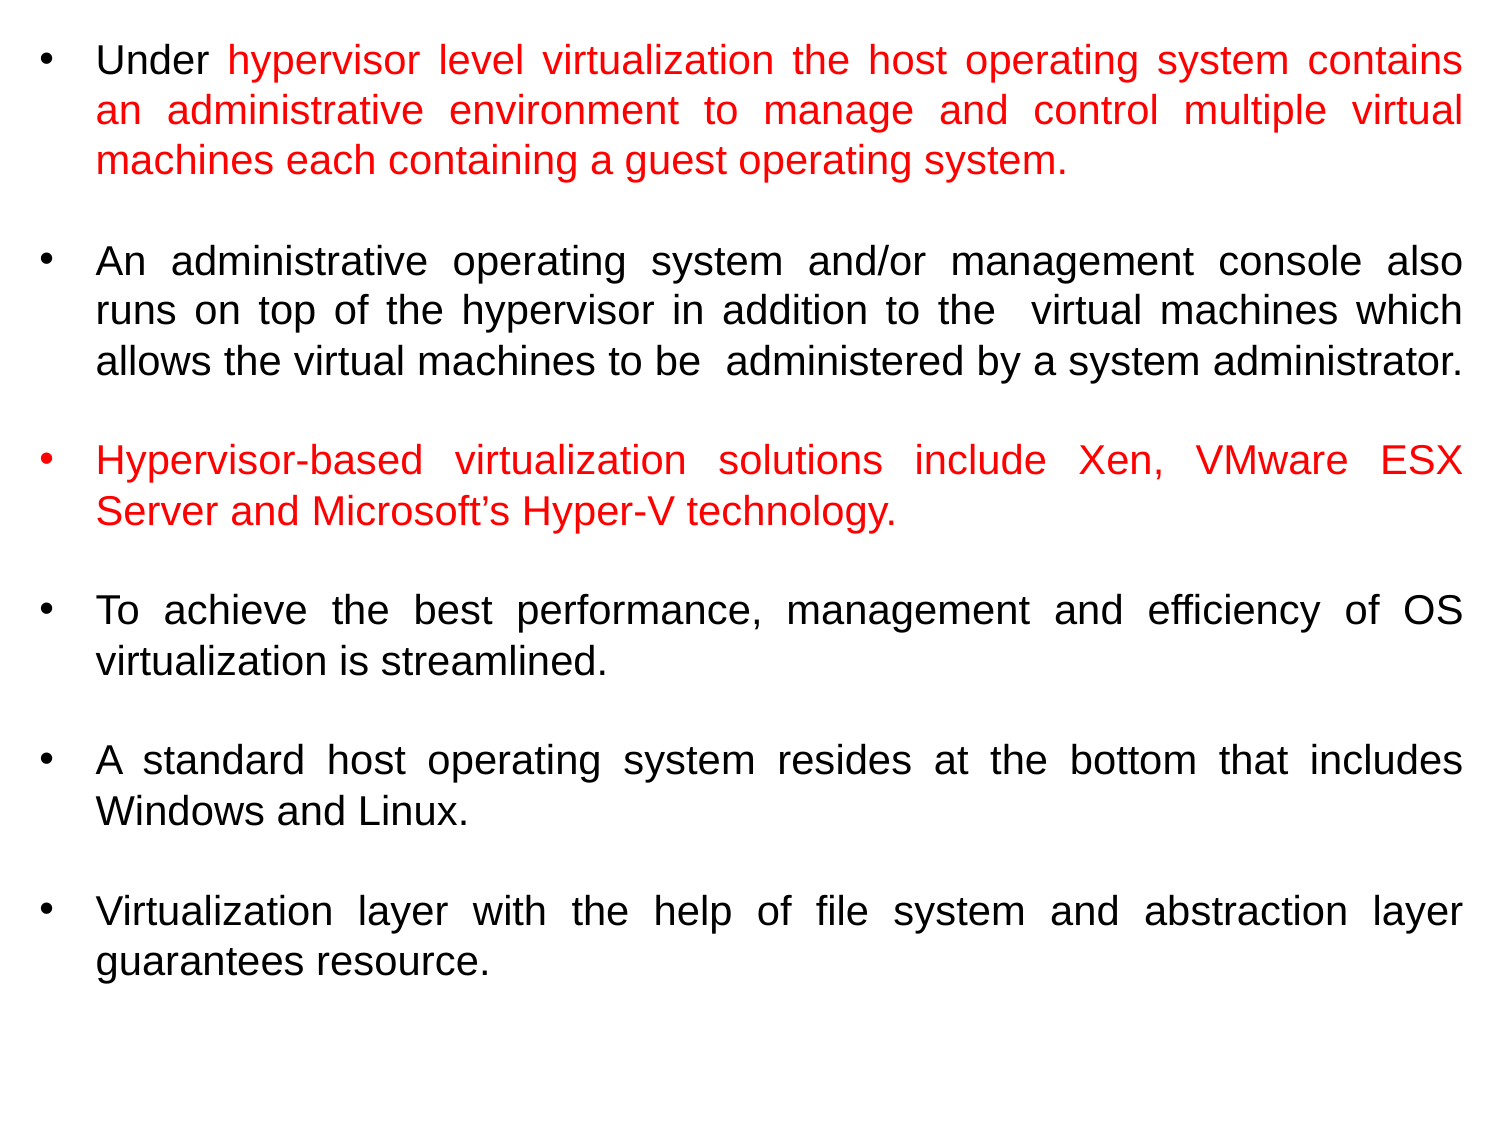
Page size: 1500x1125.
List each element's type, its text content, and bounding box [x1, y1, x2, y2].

text_box Under hypervisor level virtualization the host operating system contains an administrative environment to manage and control multiple virtual machines each containing a guest operating system. An administrative operating system and/or management console also runs on top of the hypervisor in addition to the virtual machines which allows the virtual machines to be administered by a system administrator. Hypervisor-based virtualization solutions include Xen, VMware ESX Server and Microsoft’s Hyper-V technology. To achieve the best performance, management and efficiency of OS virtualization is streamlined. A standard host operating system resides at the bottom that includes Windows and Linux. Virtualization layer with the help of file system and abstraction layer guarantees resource. [24, 25, 1479, 991]
